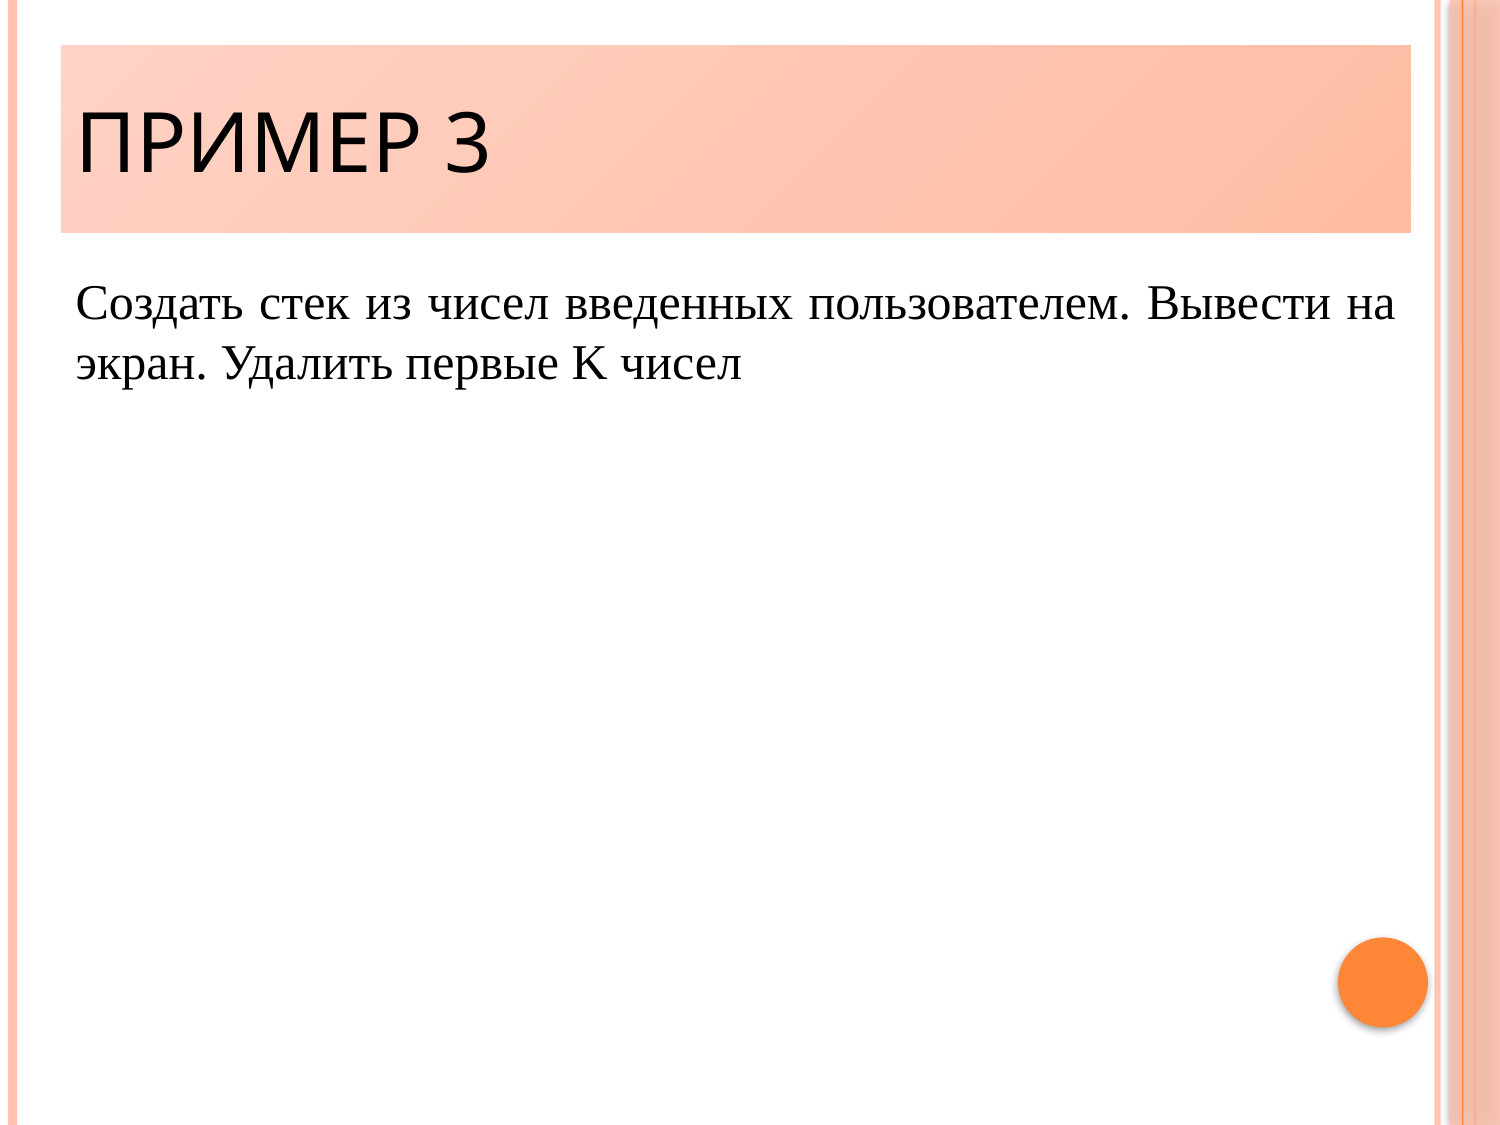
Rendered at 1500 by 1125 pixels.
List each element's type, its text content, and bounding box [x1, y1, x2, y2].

text_box Создать стек из чисел введенных пользователем. Вывести на экран. Удалить первые K чисел [60, 262, 1411, 1062]
text_box Пример 3 [60, 45, 1411, 233]
